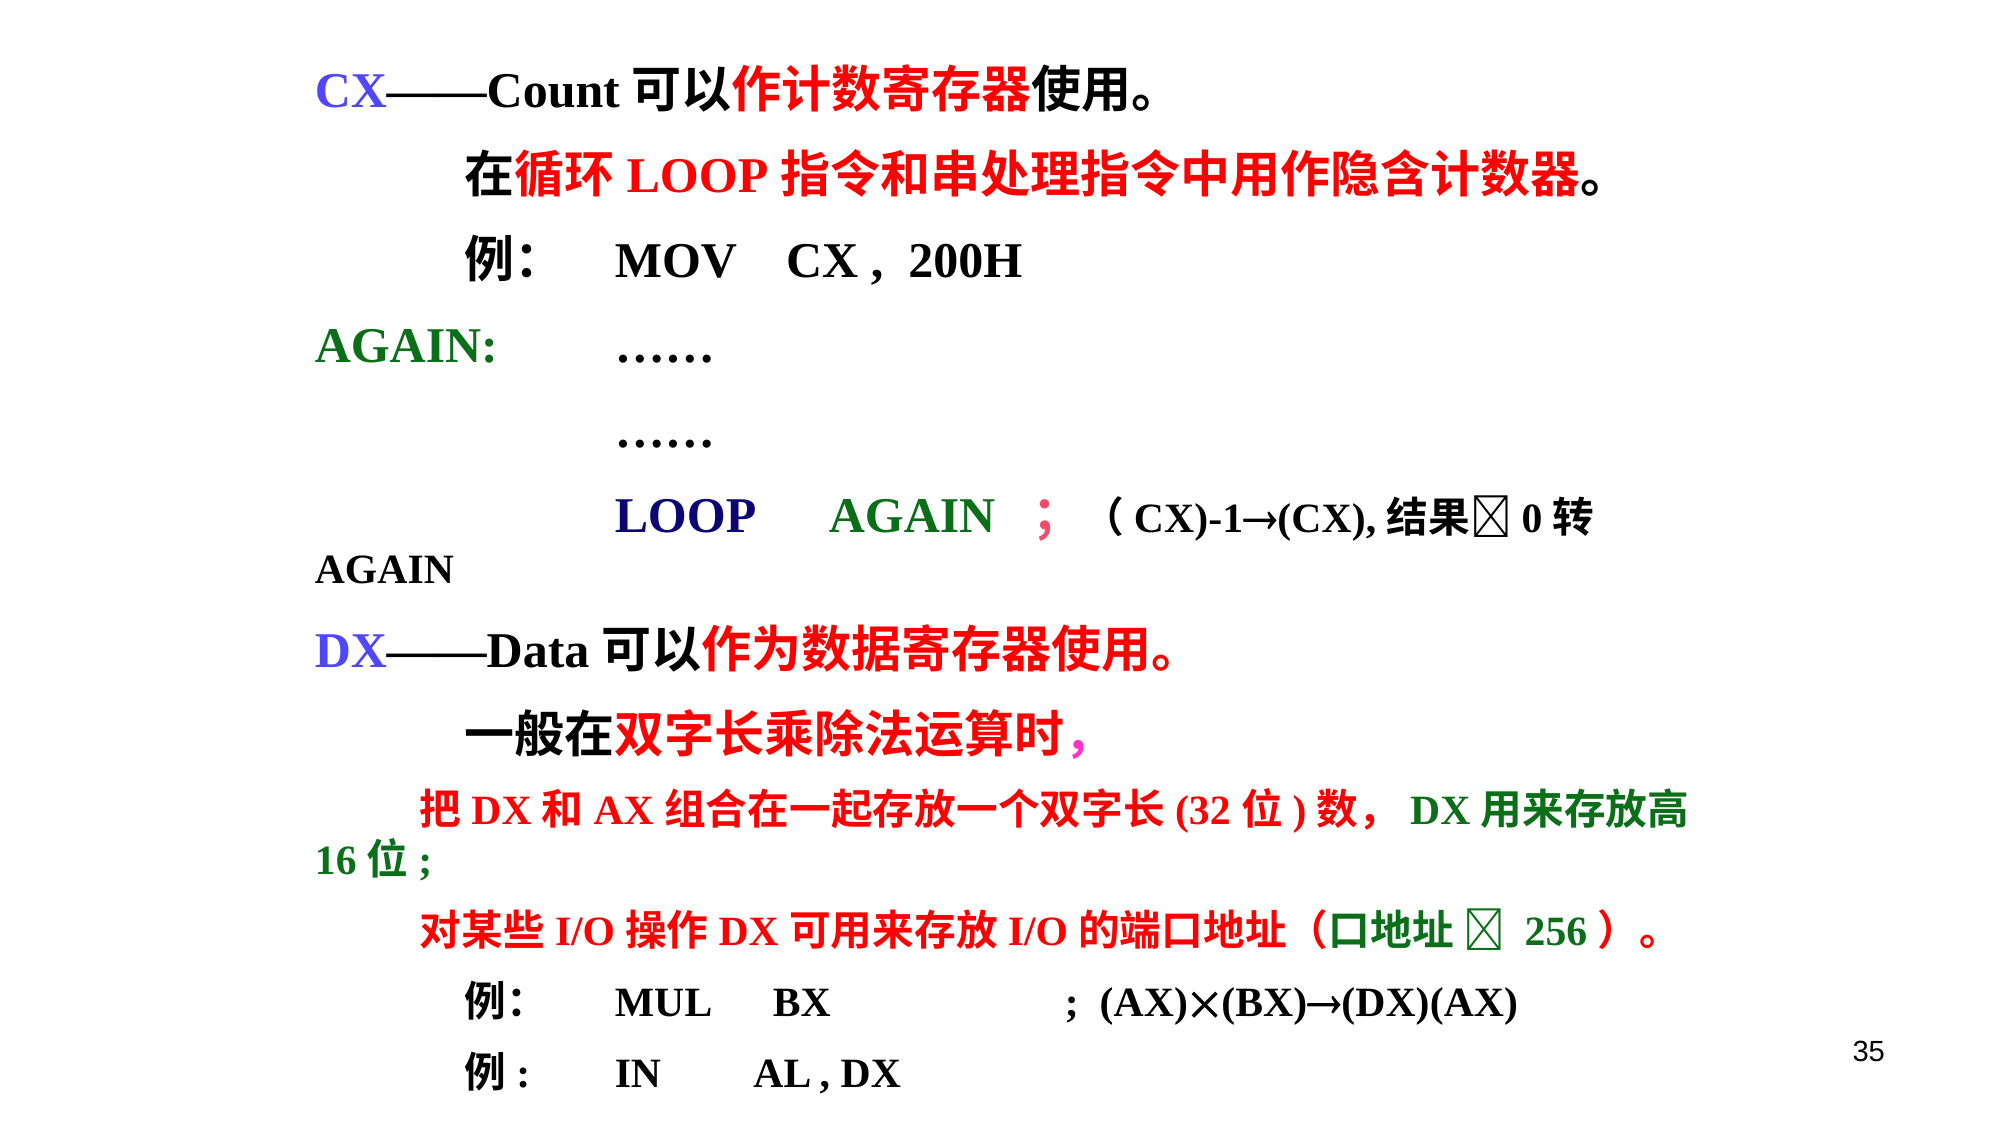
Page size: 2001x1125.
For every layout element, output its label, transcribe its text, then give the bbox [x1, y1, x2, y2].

slide_number 35 [1713, 1024, 1901, 1103]
text_box CX——Count可以作计数寄存器使用。 在循环LOOP指令和串处理指令中用作隐含计数器。 例： MOV CX , 200H AGAIN: …… …… LOOP AGAIN ；（CX)-1(CX),结果0转AGAIN DX——Data可以作为数据寄存器使用。 一般在双字长乘除法运算时， 把DX和AX组合在一起存放一个双字长(32位)数，DX用来存放高16位; 对某些I/O操作DX可用来存放I/O的端口地址（口地址  256）。 例： MUL BX ; (AX)(BX)(DX)(AX) 例: IN AL , DX [299, 50, 1713, 1104]
